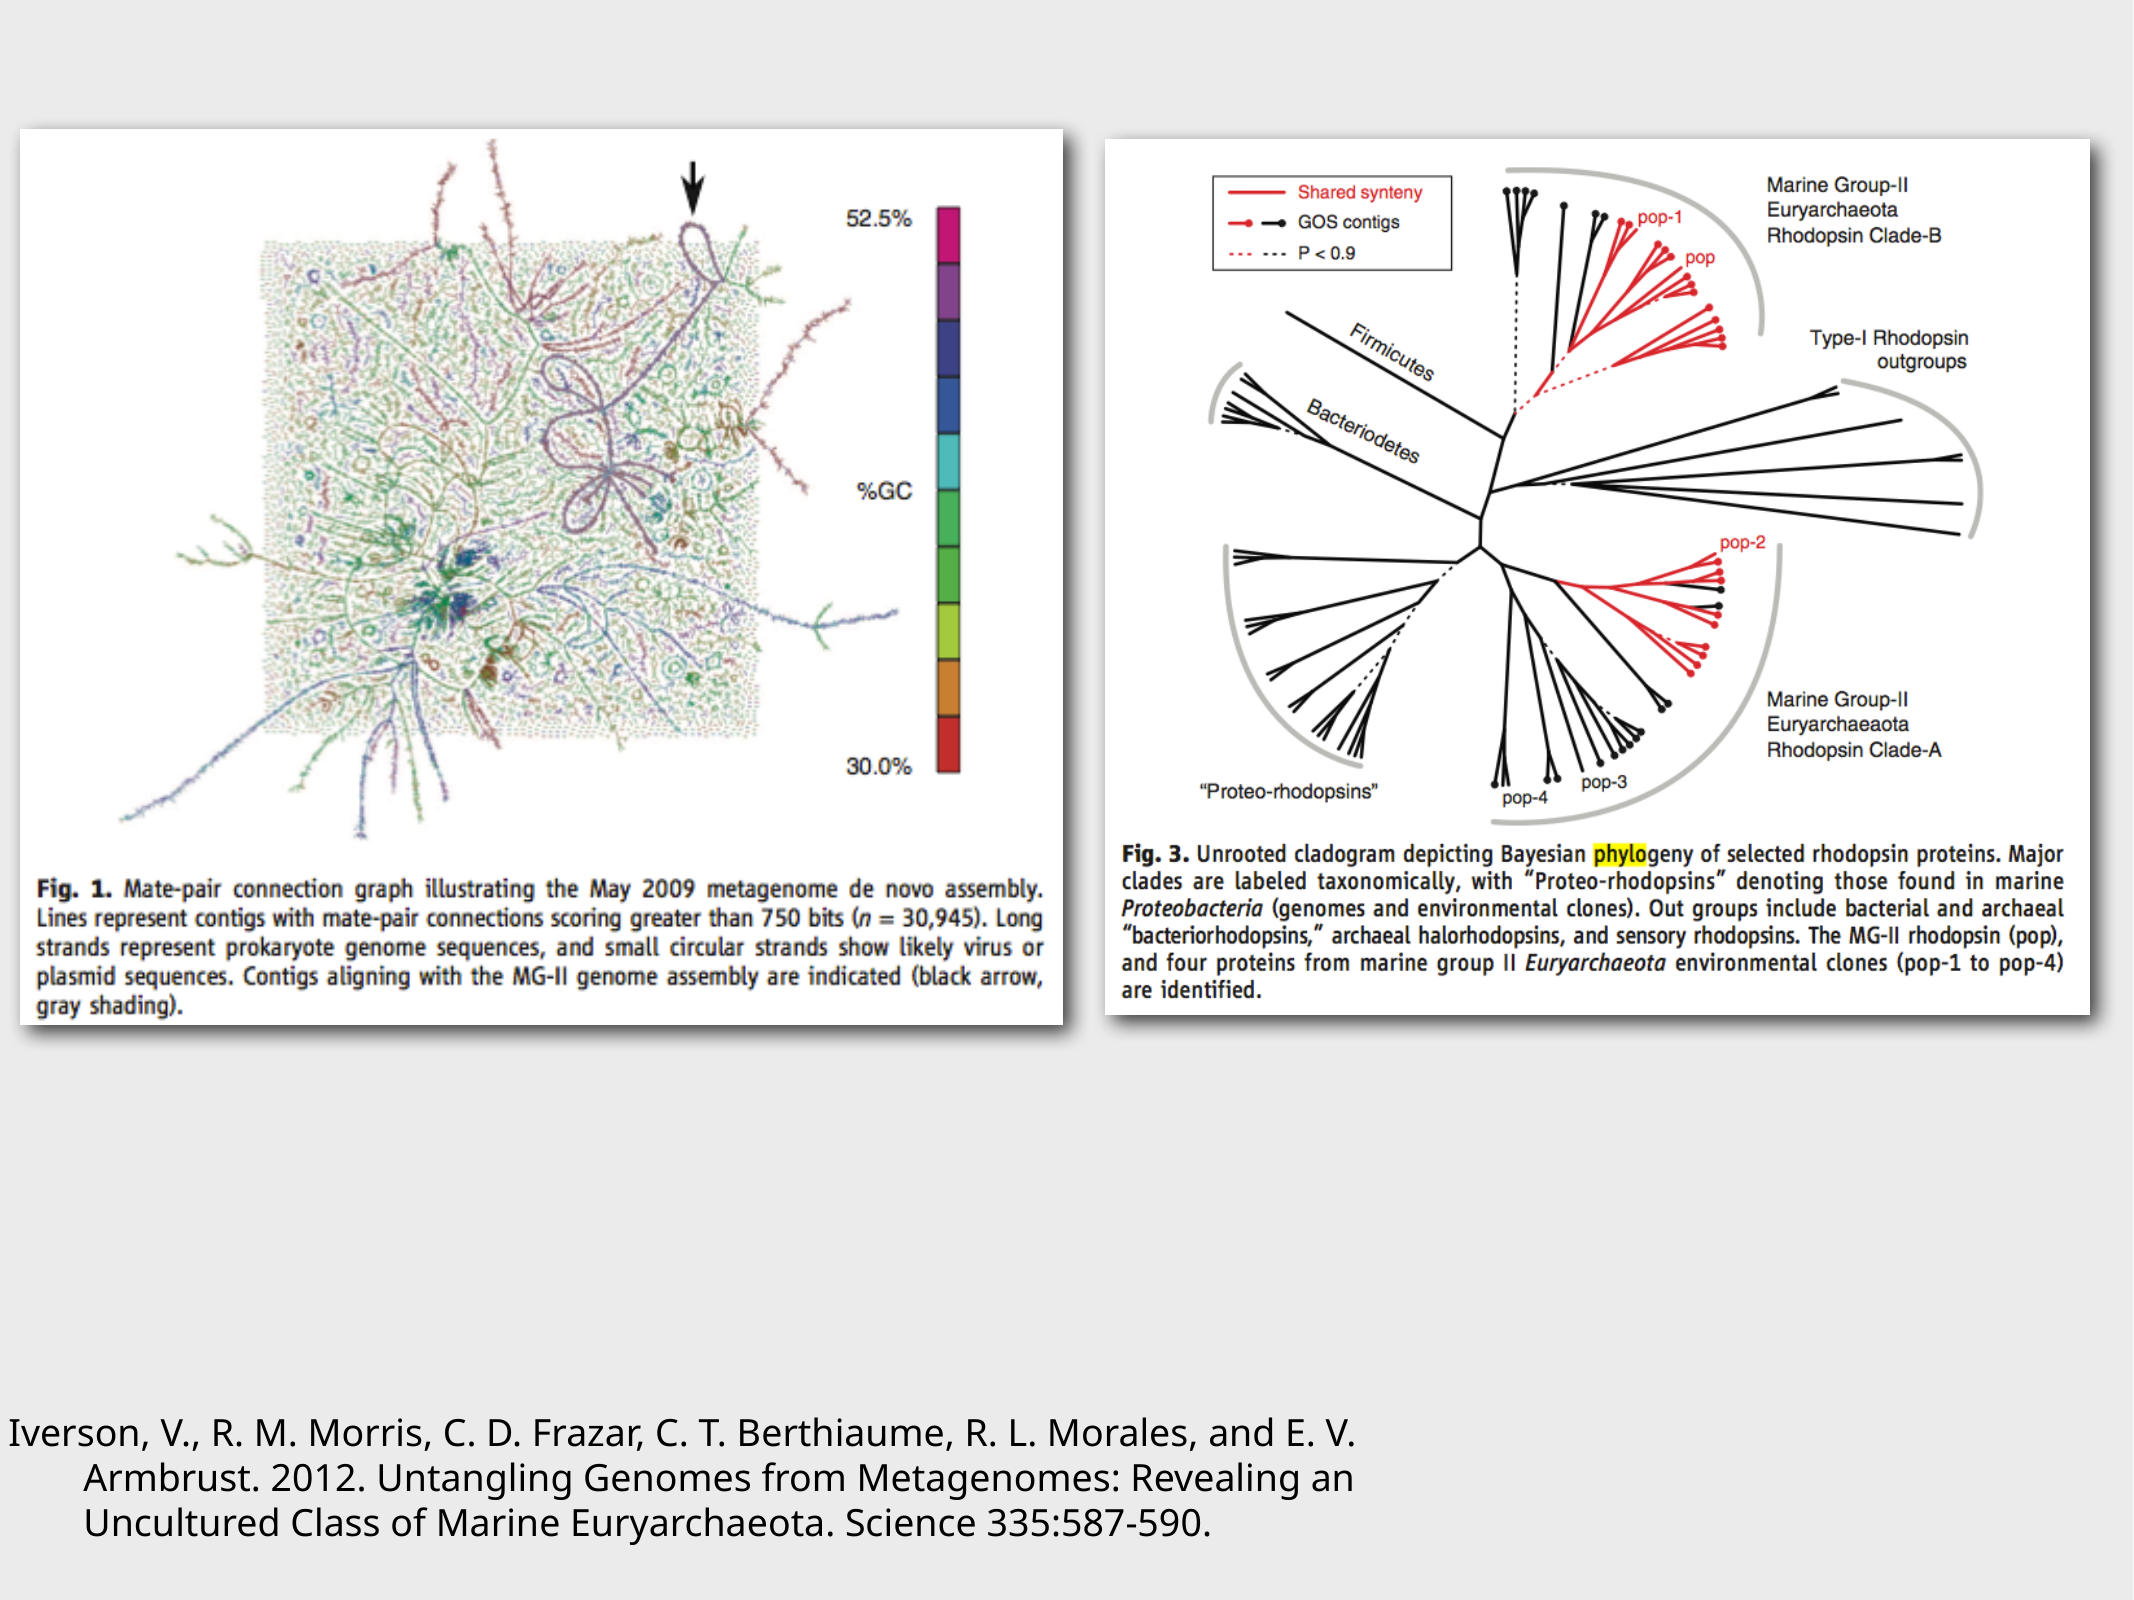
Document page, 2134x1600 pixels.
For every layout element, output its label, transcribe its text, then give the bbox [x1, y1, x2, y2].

picture [1105, 139, 2090, 1015]
text_box Iverson, V., R. M. Morris, C. D. Frazar, C. T. Berthiaume, R. L. Morales, and E. V. Armbrust. 2012. Untangling Genomes from Metagenomes: Revealing an Uncultured Class of Marine Euryarchaeota. Science 335:587-590. [0, 1400, 1508, 1553]
picture [20, 128, 1063, 1026]
